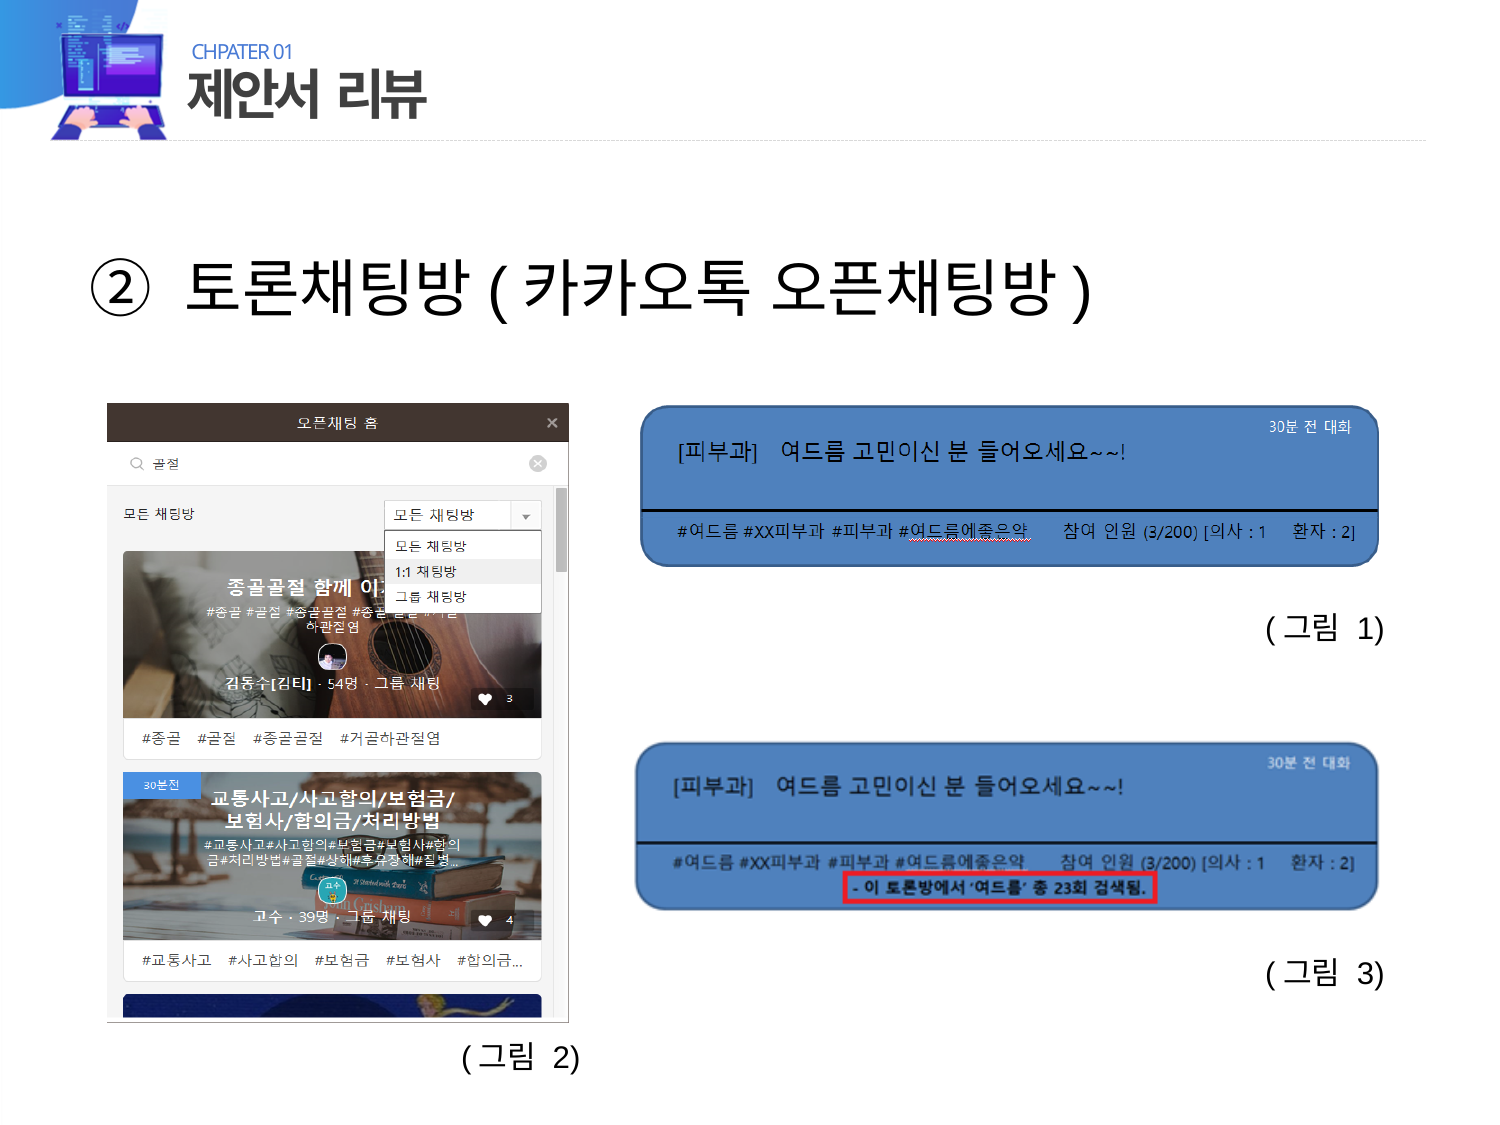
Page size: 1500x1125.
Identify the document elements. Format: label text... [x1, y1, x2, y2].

text_box (그림 2) [446, 1029, 621, 1082]
title 제안서 리뷰 [171, 55, 821, 140]
picture [0, 0, 1500, 1125]
text_box (그림 3) [1250, 945, 1412, 998]
text_box (그림 1) [1250, 601, 1412, 654]
text_box ② 토론채팅방(카카오톡 오픈채팅방) [74, 241, 1342, 1125]
text_box CHPATER 01 [176, 31, 314, 55]
picture [107, 403, 569, 1023]
